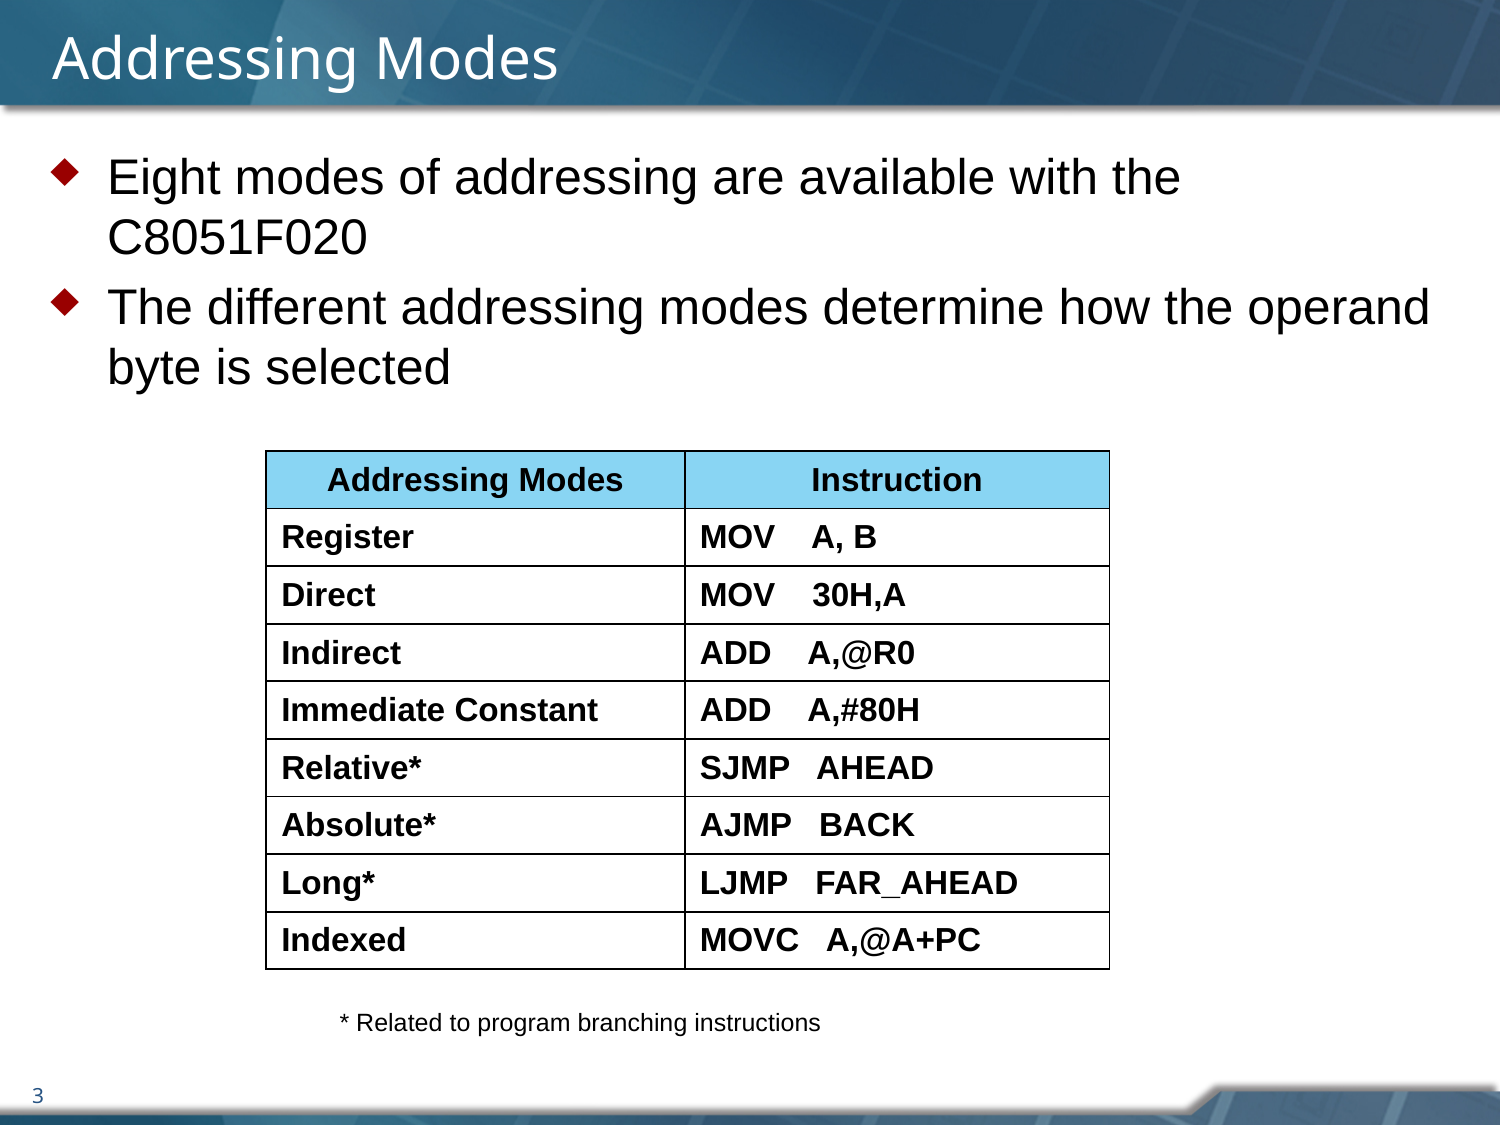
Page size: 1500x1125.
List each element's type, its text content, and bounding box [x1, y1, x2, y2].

table_header Addressing Modes [267, 452, 684, 508]
table_cell Relative* [267, 740, 684, 796]
list Eight modes of addressing are available with the C8051F020 The different addressing modes determine how the operand byte is selected [37, 137, 1462, 380]
picture [0, 1070, 1500, 1125]
table_cell Direct [267, 567, 684, 623]
table_cell Indexed [267, 913, 684, 968]
table_cell AJMP BACK [686, 797, 1109, 853]
table_cell MOV A, B [686, 509, 1109, 565]
text_box * Related to program branching instructions [317, 998, 837, 1044]
title Addressing Modes [37, 0, 1462, 113]
table_cell SJMP AHEAD [686, 740, 1109, 796]
table_cell Immediate Constant [267, 682, 684, 738]
picture [0, 0, 1500, 124]
table_cell MOV 30H,A [686, 567, 1109, 623]
table_cell ADD A,@R0 [686, 625, 1109, 680]
table_header Instruction [686, 452, 1109, 508]
table_cell Register [267, 509, 684, 565]
table_cell Absolute* [267, 797, 684, 853]
table_cell Indirect [267, 625, 684, 680]
table_cell ADD A,#80H [686, 682, 1109, 738]
table_cell LJMP FAR_AHEAD [686, 855, 1109, 911]
table_cell MOVC A,@A+PC [686, 913, 1109, 968]
table_cell Long* [267, 855, 684, 911]
